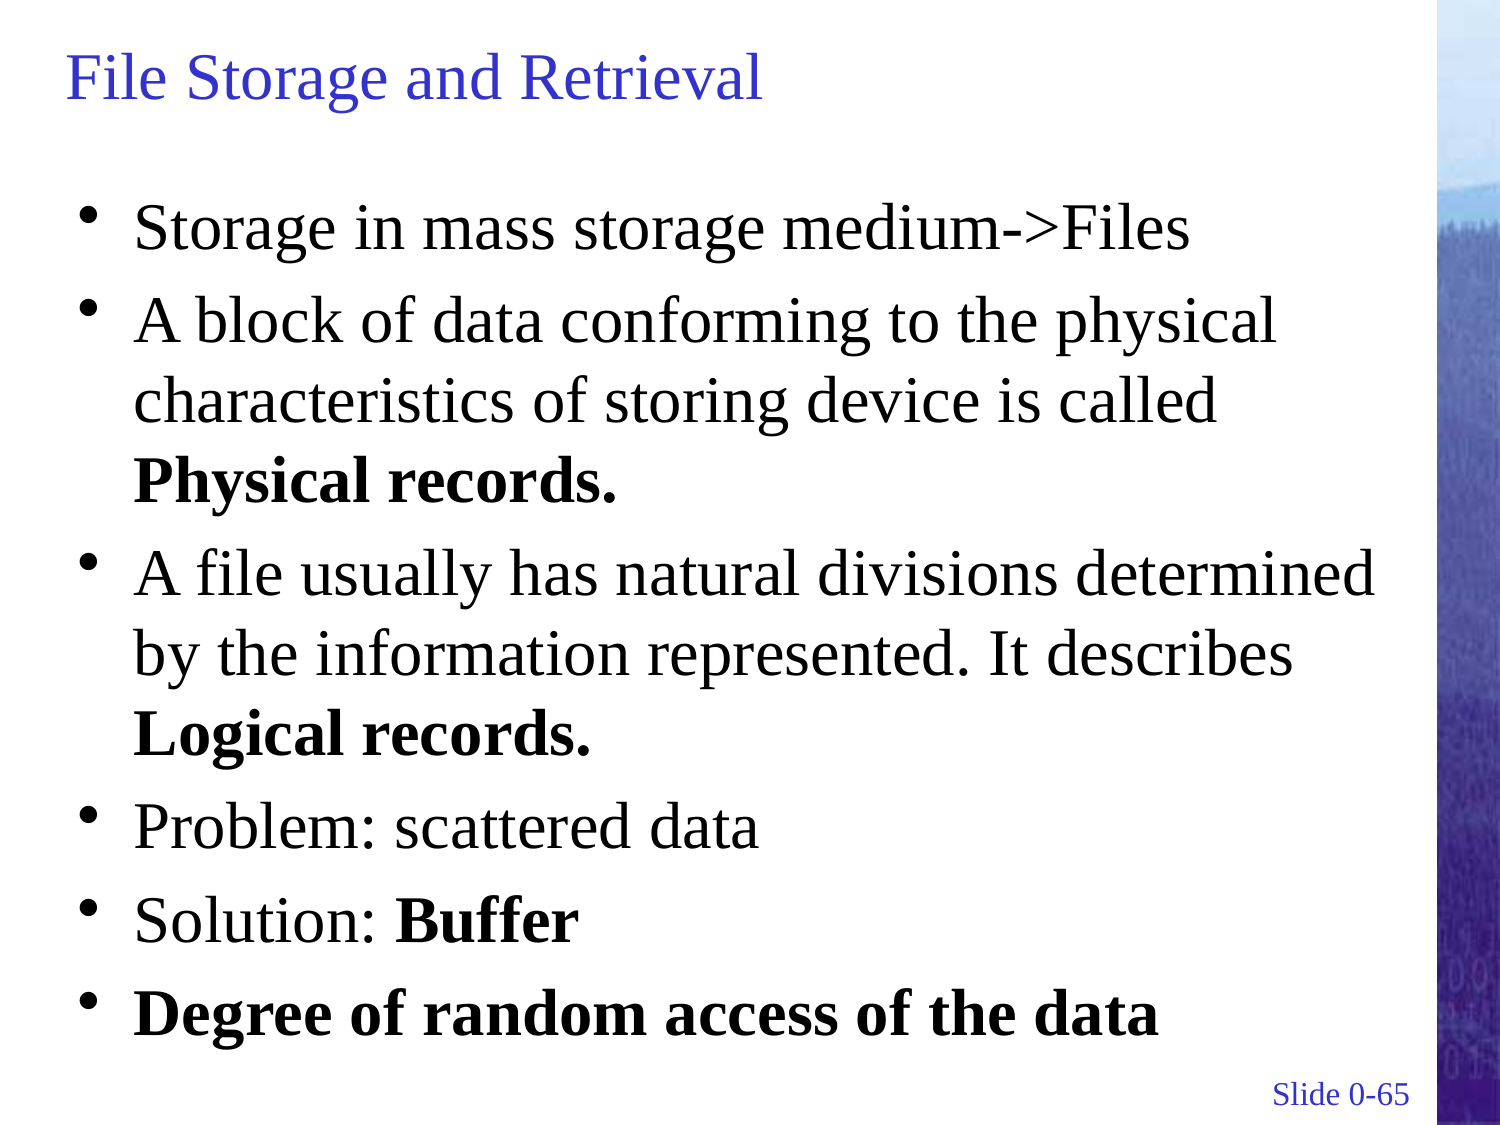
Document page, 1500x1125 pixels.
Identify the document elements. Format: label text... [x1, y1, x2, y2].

list Storage in mass storage medium->Files A block of data conforming to the physical characteristics of storing device is called Physical records. A file usually has natural divisions determined by the information represented. It describes Logical records. Problem: scattered data Solution: Buffer Degree of random access of the data [62, 174, 1426, 1051]
picture [1437, 0, 1500, 1125]
title File Storage and Retrieval [49, 24, 1463, 213]
